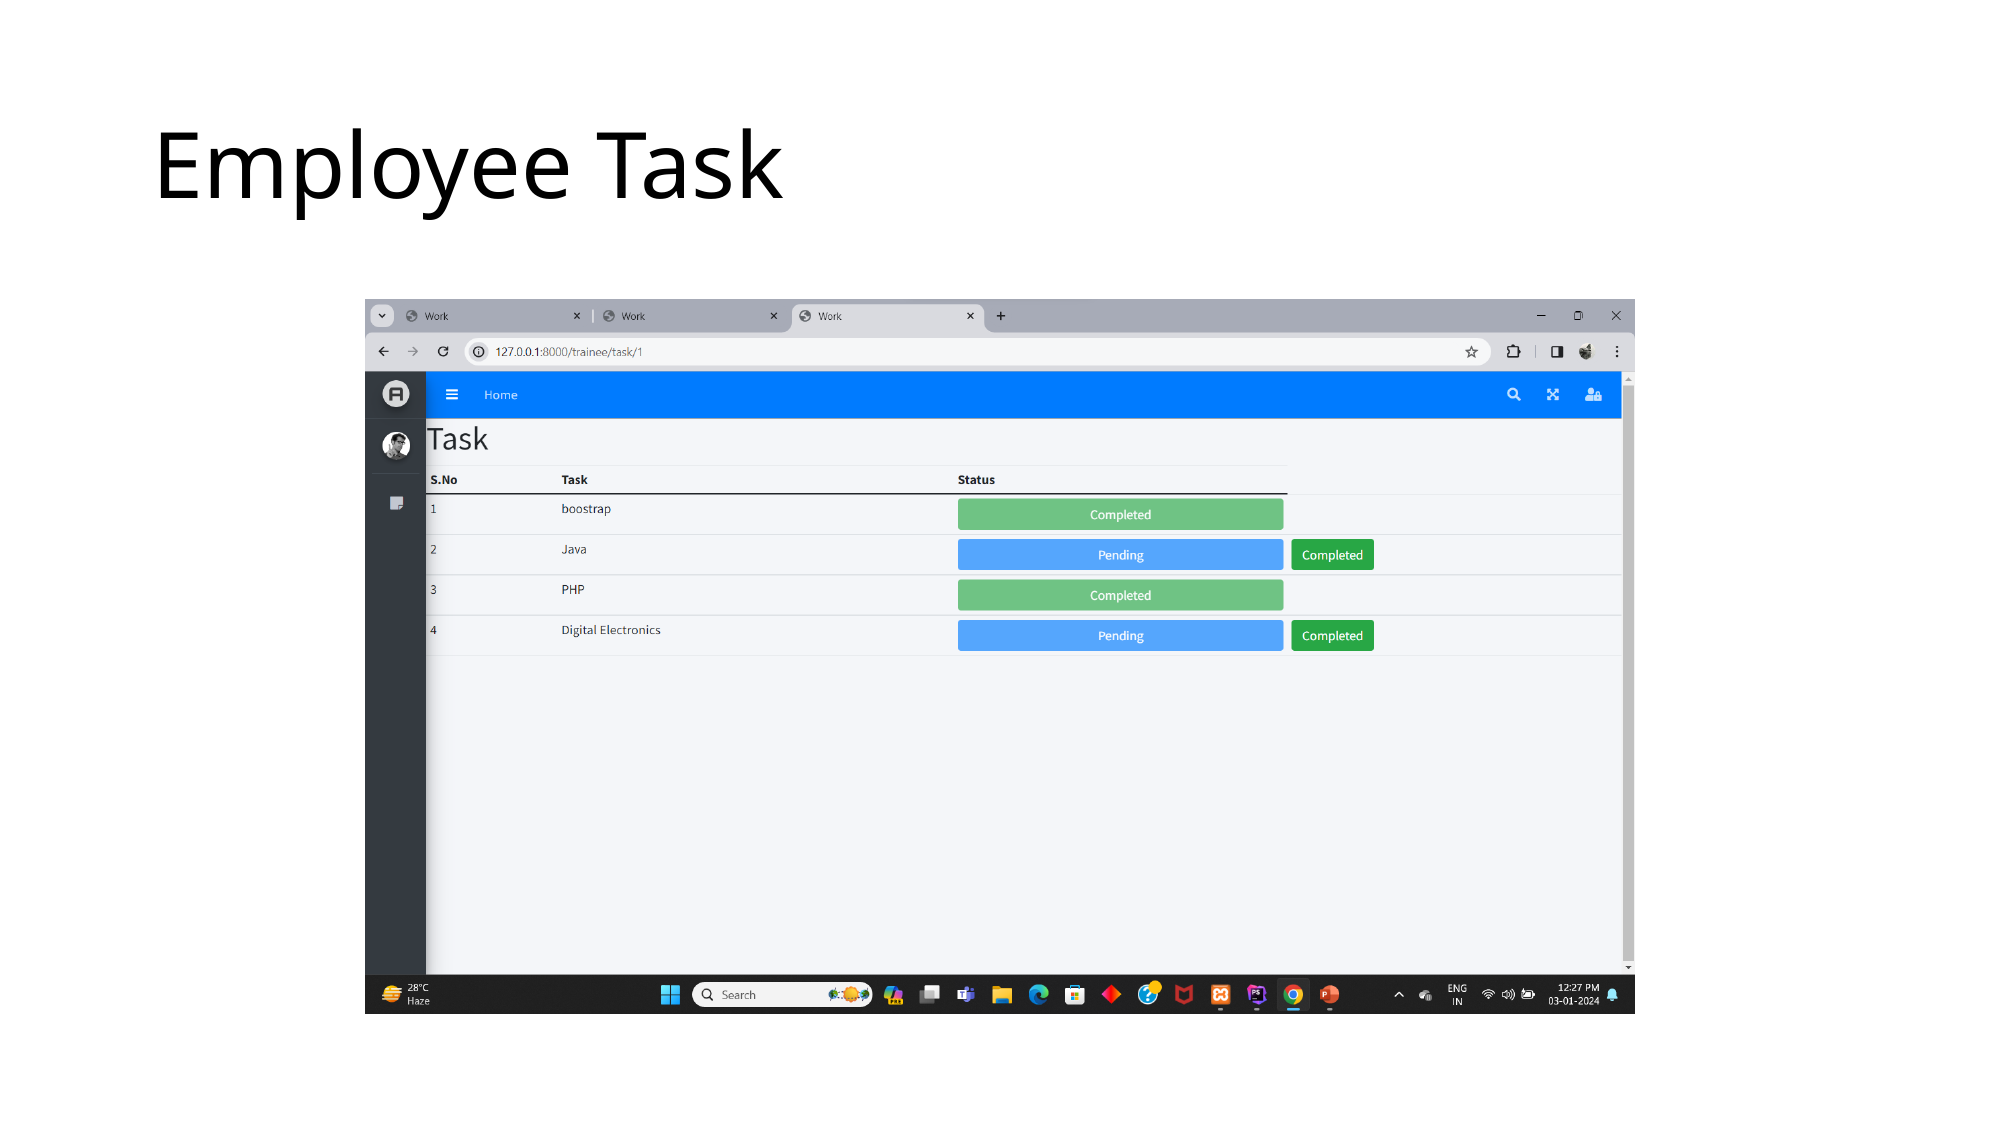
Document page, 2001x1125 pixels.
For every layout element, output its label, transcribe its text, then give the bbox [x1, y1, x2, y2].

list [365, 299, 1635, 1014]
title Employee Task [137, 59, 1863, 278]
